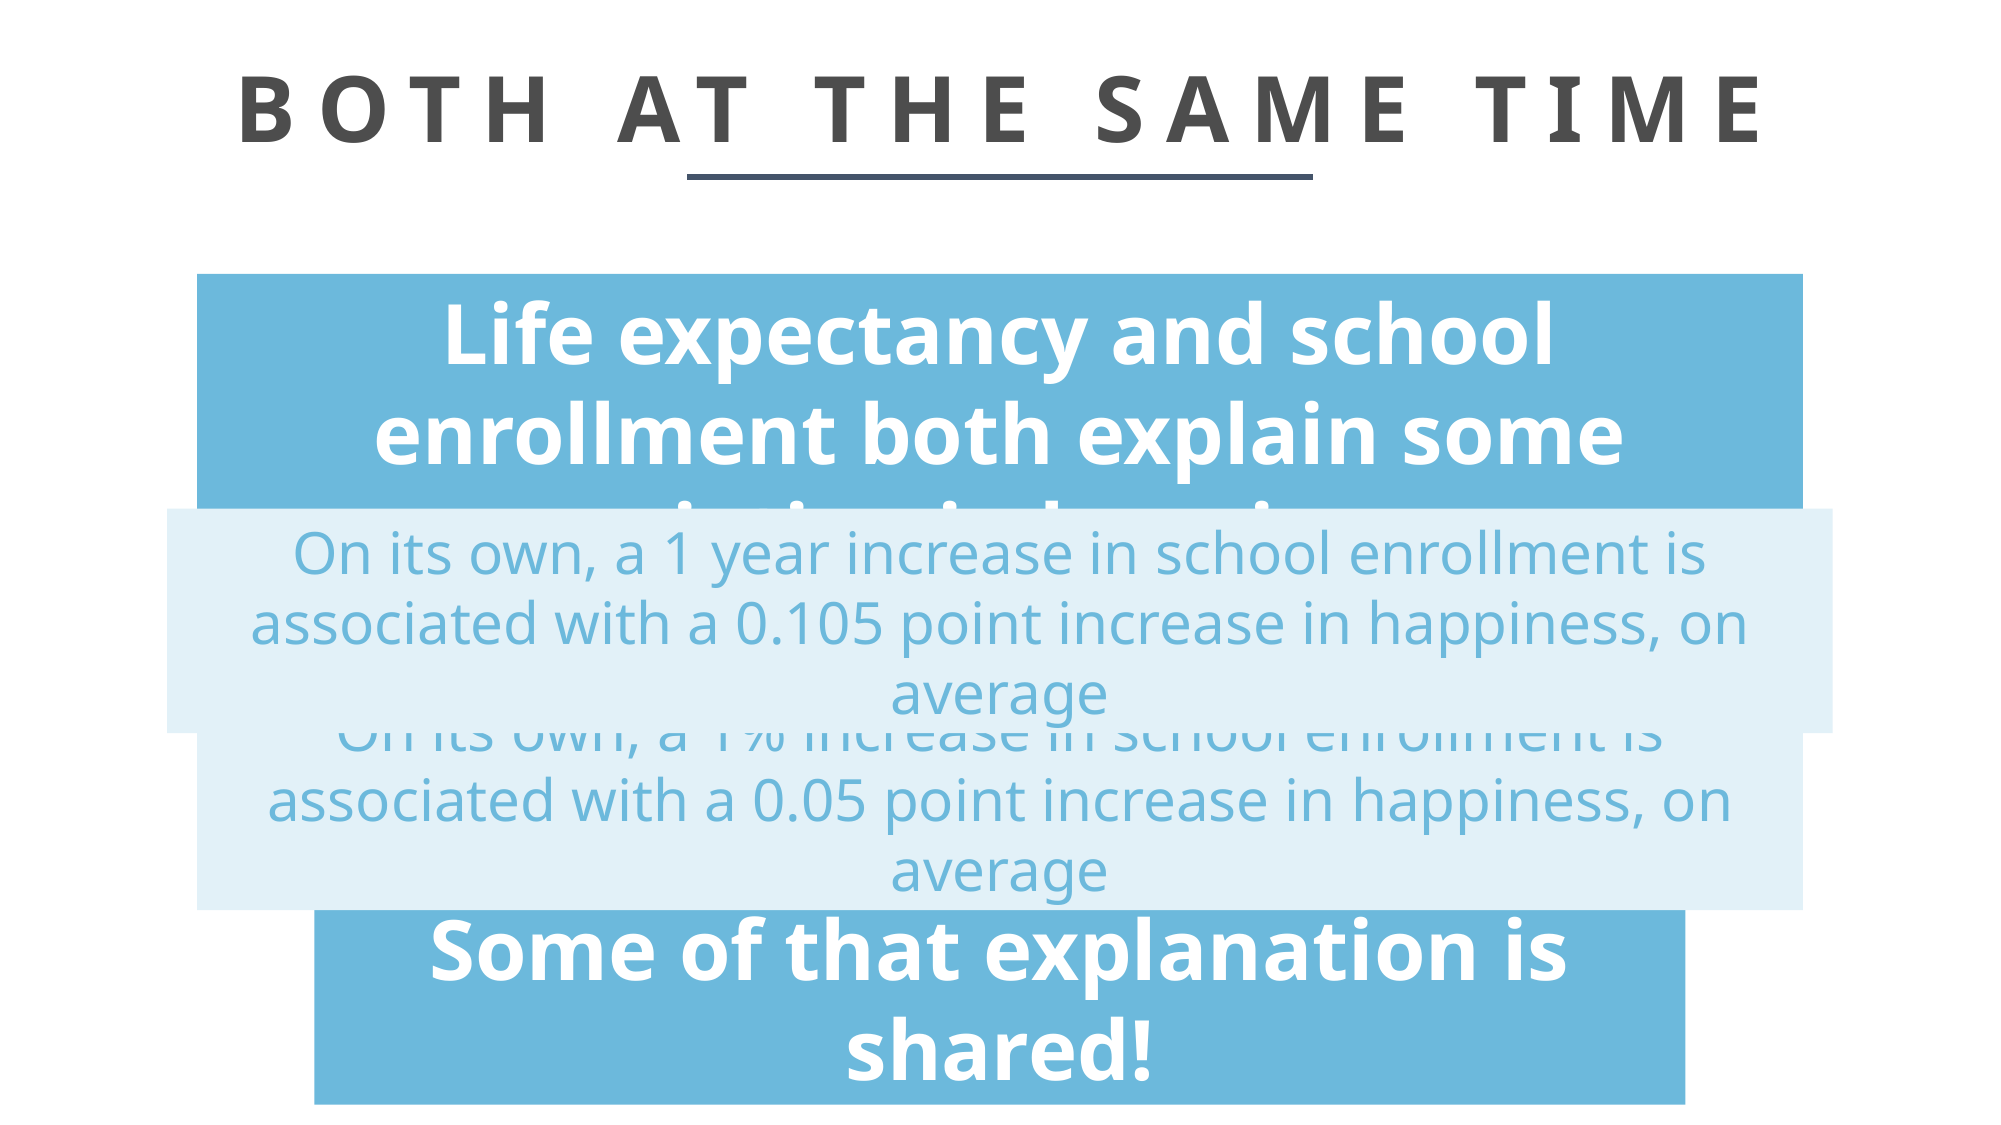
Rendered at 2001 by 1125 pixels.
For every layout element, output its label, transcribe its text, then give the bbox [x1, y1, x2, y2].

text_box On its own, a 1 year increase in school enrollment is associated with a 0.105 point increase in happiness, on average [167, 508, 1833, 734]
title BOTH AT THE SAME TIME [137, 25, 1863, 175]
text_box Some of that explanation is shared! [314, 911, 1686, 1105]
text_box Life expectancy and school enrollment both explain some variation in happiness [197, 273, 1803, 508]
text_box On its own, a 1% increase in school enrollment is associated with a 0.05 point increase in happiness, on average [197, 734, 1803, 911]
